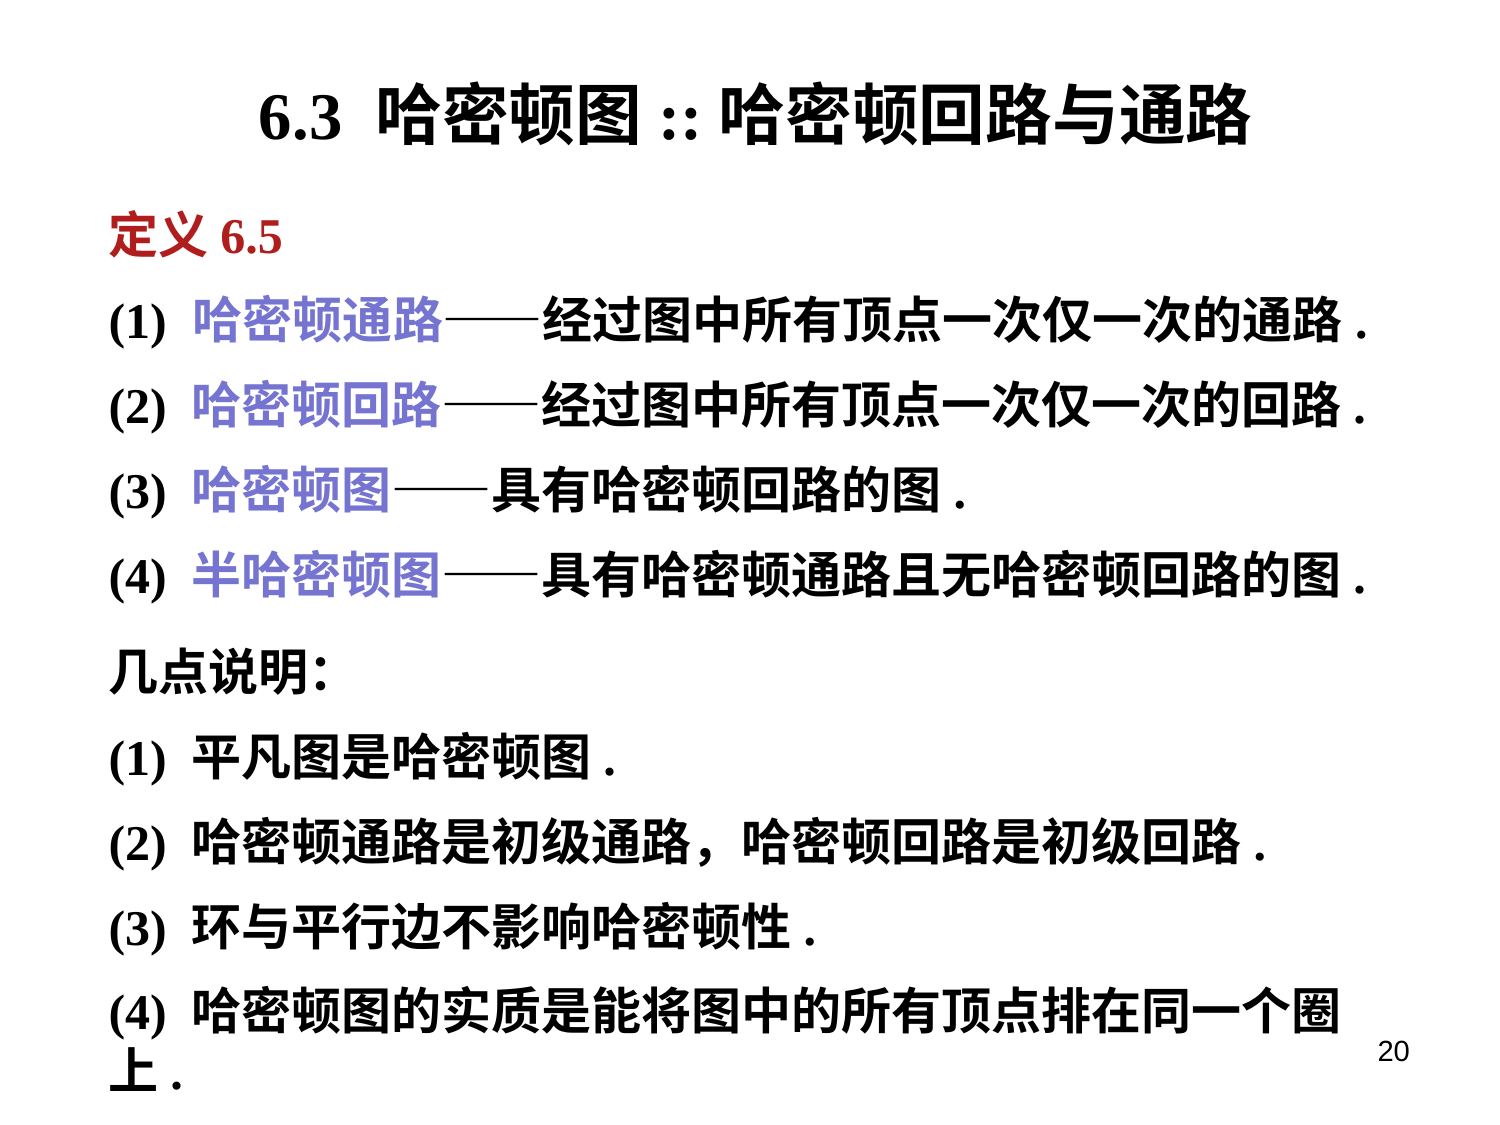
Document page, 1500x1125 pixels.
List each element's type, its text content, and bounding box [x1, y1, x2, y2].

text_box 定义6.5 (1) 哈密顿通路——经过图中所有顶点一次仅一次的通路. (2) 哈密顿回路——经过图中所有顶点一次仅一次的回路. (3) 哈密顿图——具有哈密顿回路的图. (4) 半哈密顿图——具有哈密顿通路且无哈密顿回路的图. [93, 196, 1383, 611]
text_box 几点说明： (1) 平凡图是哈密顿图. (2) 哈密顿通路是初级通路，哈密顿回路是初级回路. (3) 环与平行边不影响哈密顿性. (4) 哈密顿图的实质是能将图中的所有顶点排在同一个圈上. [93, 632, 1424, 1108]
title 6.3 哈密顿图::哈密顿回路与通路 [175, 77, 1337, 147]
